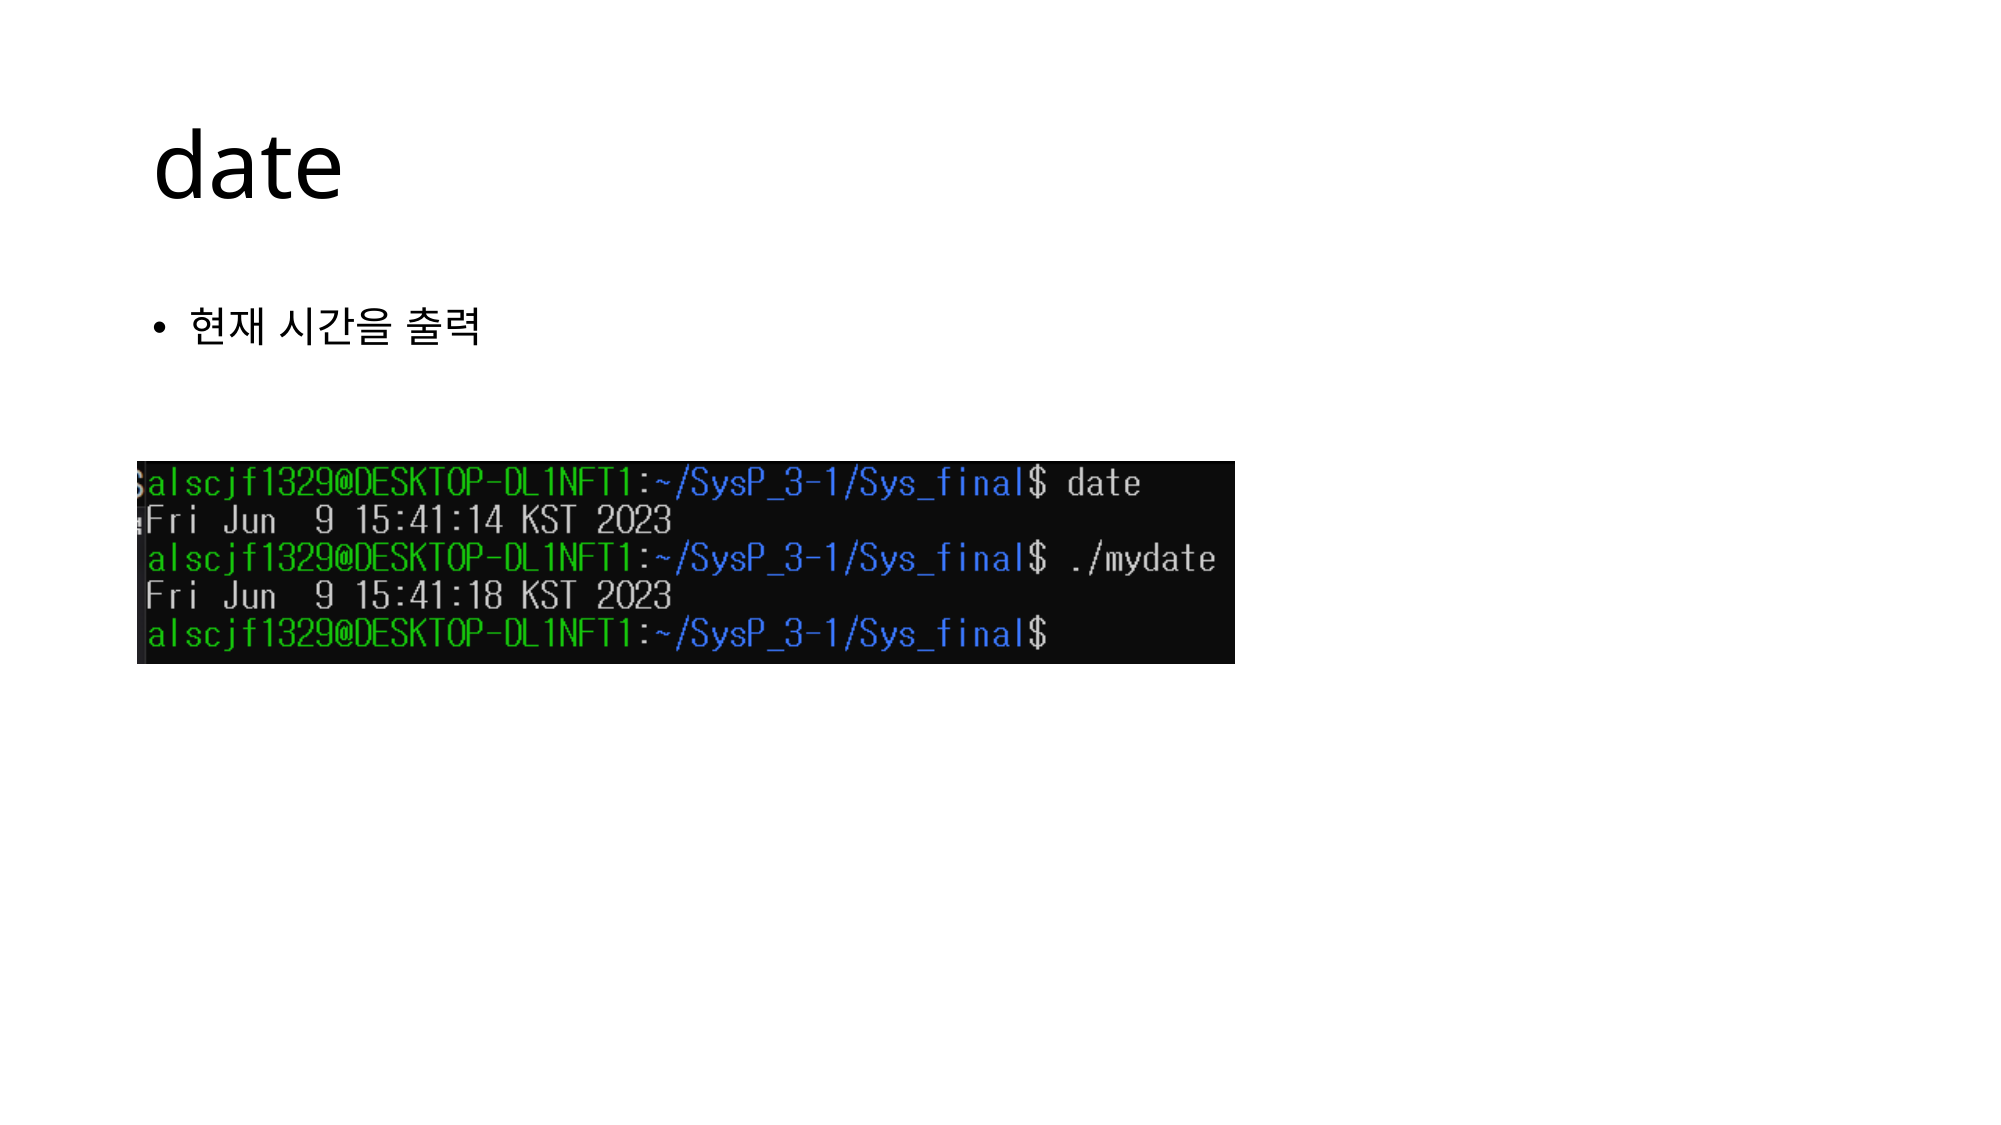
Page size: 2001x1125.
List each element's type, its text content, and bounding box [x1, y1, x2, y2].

list 현재 시간을 출력 [137, 299, 1863, 1014]
title date [137, 59, 1863, 278]
picture [137, 461, 1235, 664]
